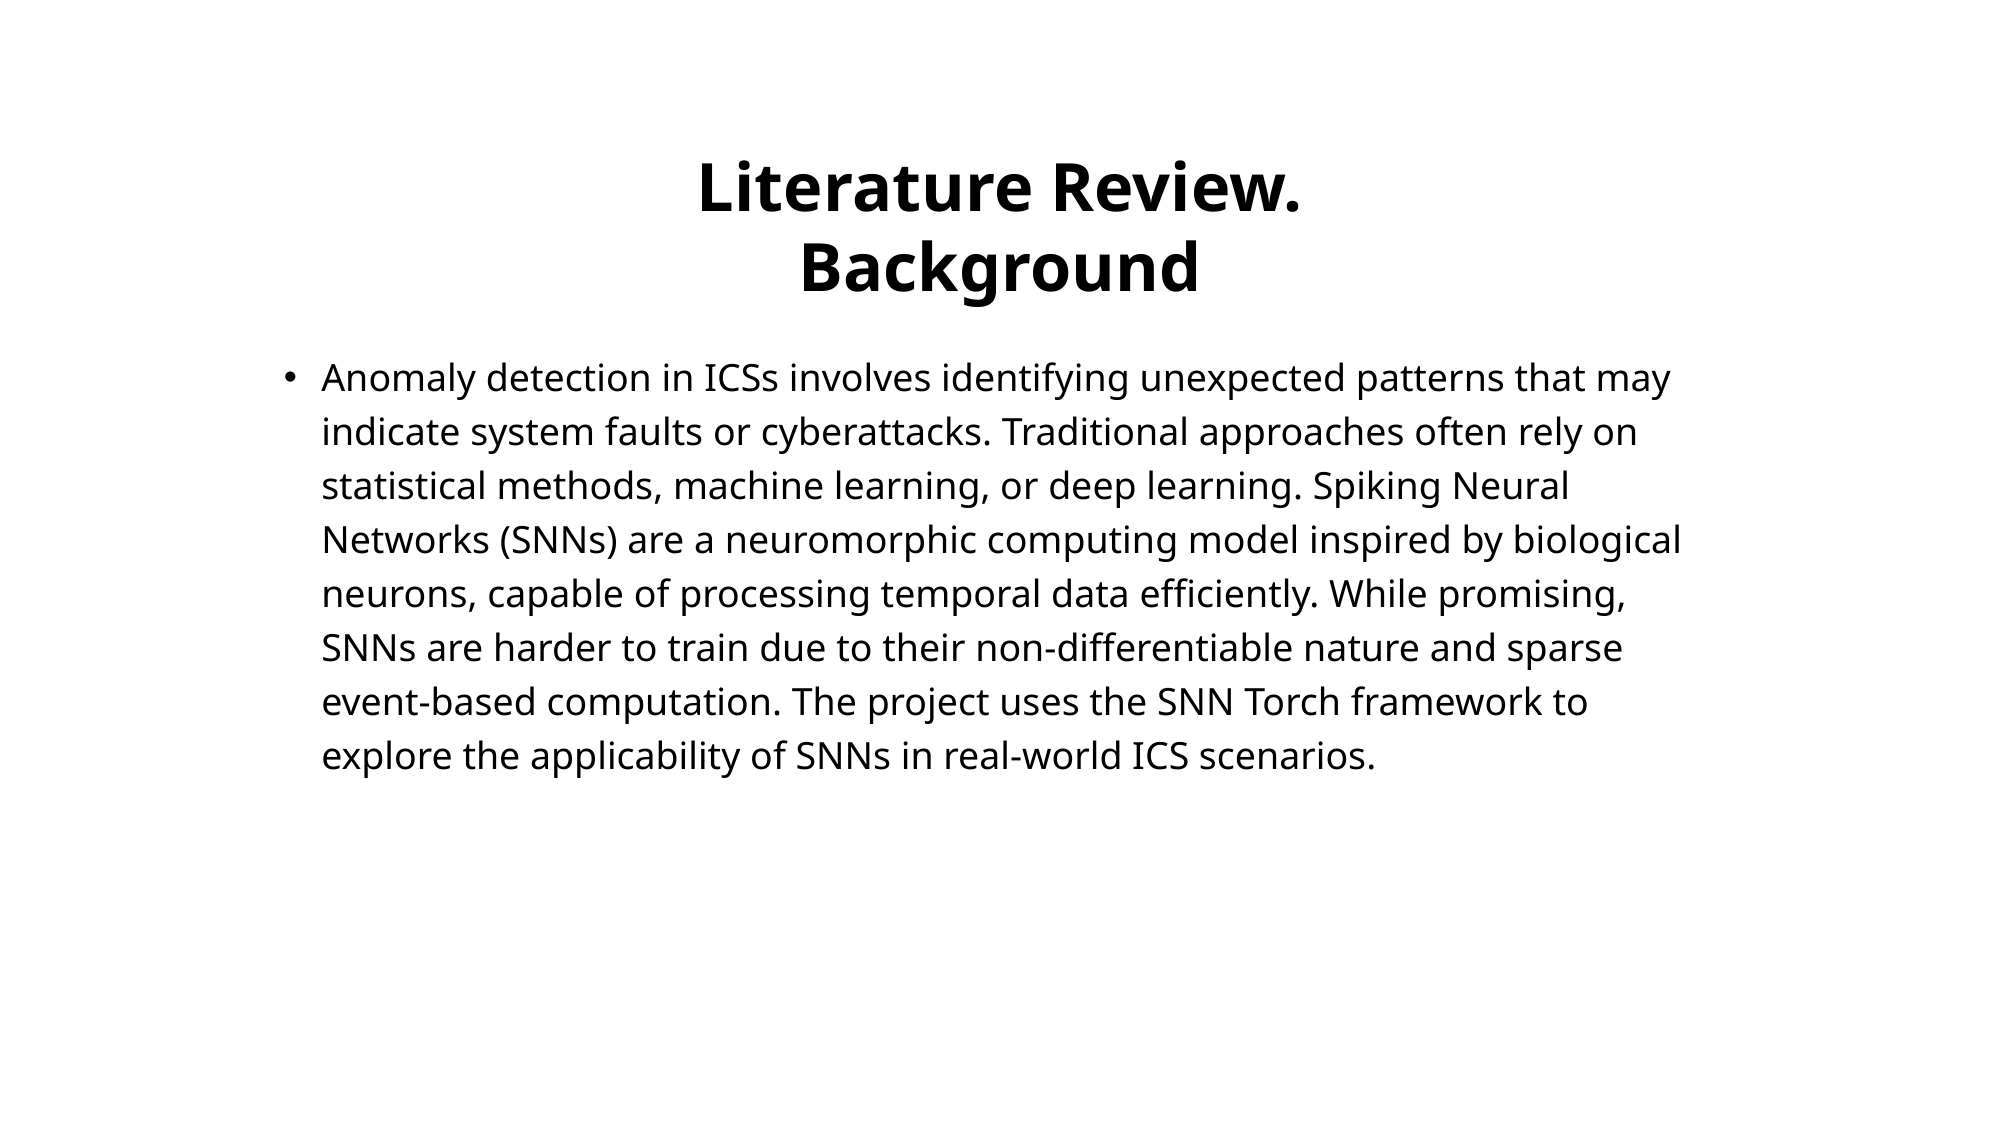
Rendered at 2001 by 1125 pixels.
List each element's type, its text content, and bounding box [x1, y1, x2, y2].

list Anomaly detection in ICSs involves identifying unexpected patterns that may indicate system faults or cyberattacks. Traditional approaches often rely on statistical methods, machine learning, or deep learning. Spiking Neural Networks (SNNs) are a neuromorphic computing model inspired by biological neurons, capable of processing temporal data efficiently. While promising, SNNs are harder to train due to their non-differentiable nature and sparse event-based computation. The project uses the SNN Torch framework to explore the applicability of SNNs in real-world ICS scenarios. [268, 337, 1732, 1017]
title Literature Review. Background [268, 112, 1732, 337]
